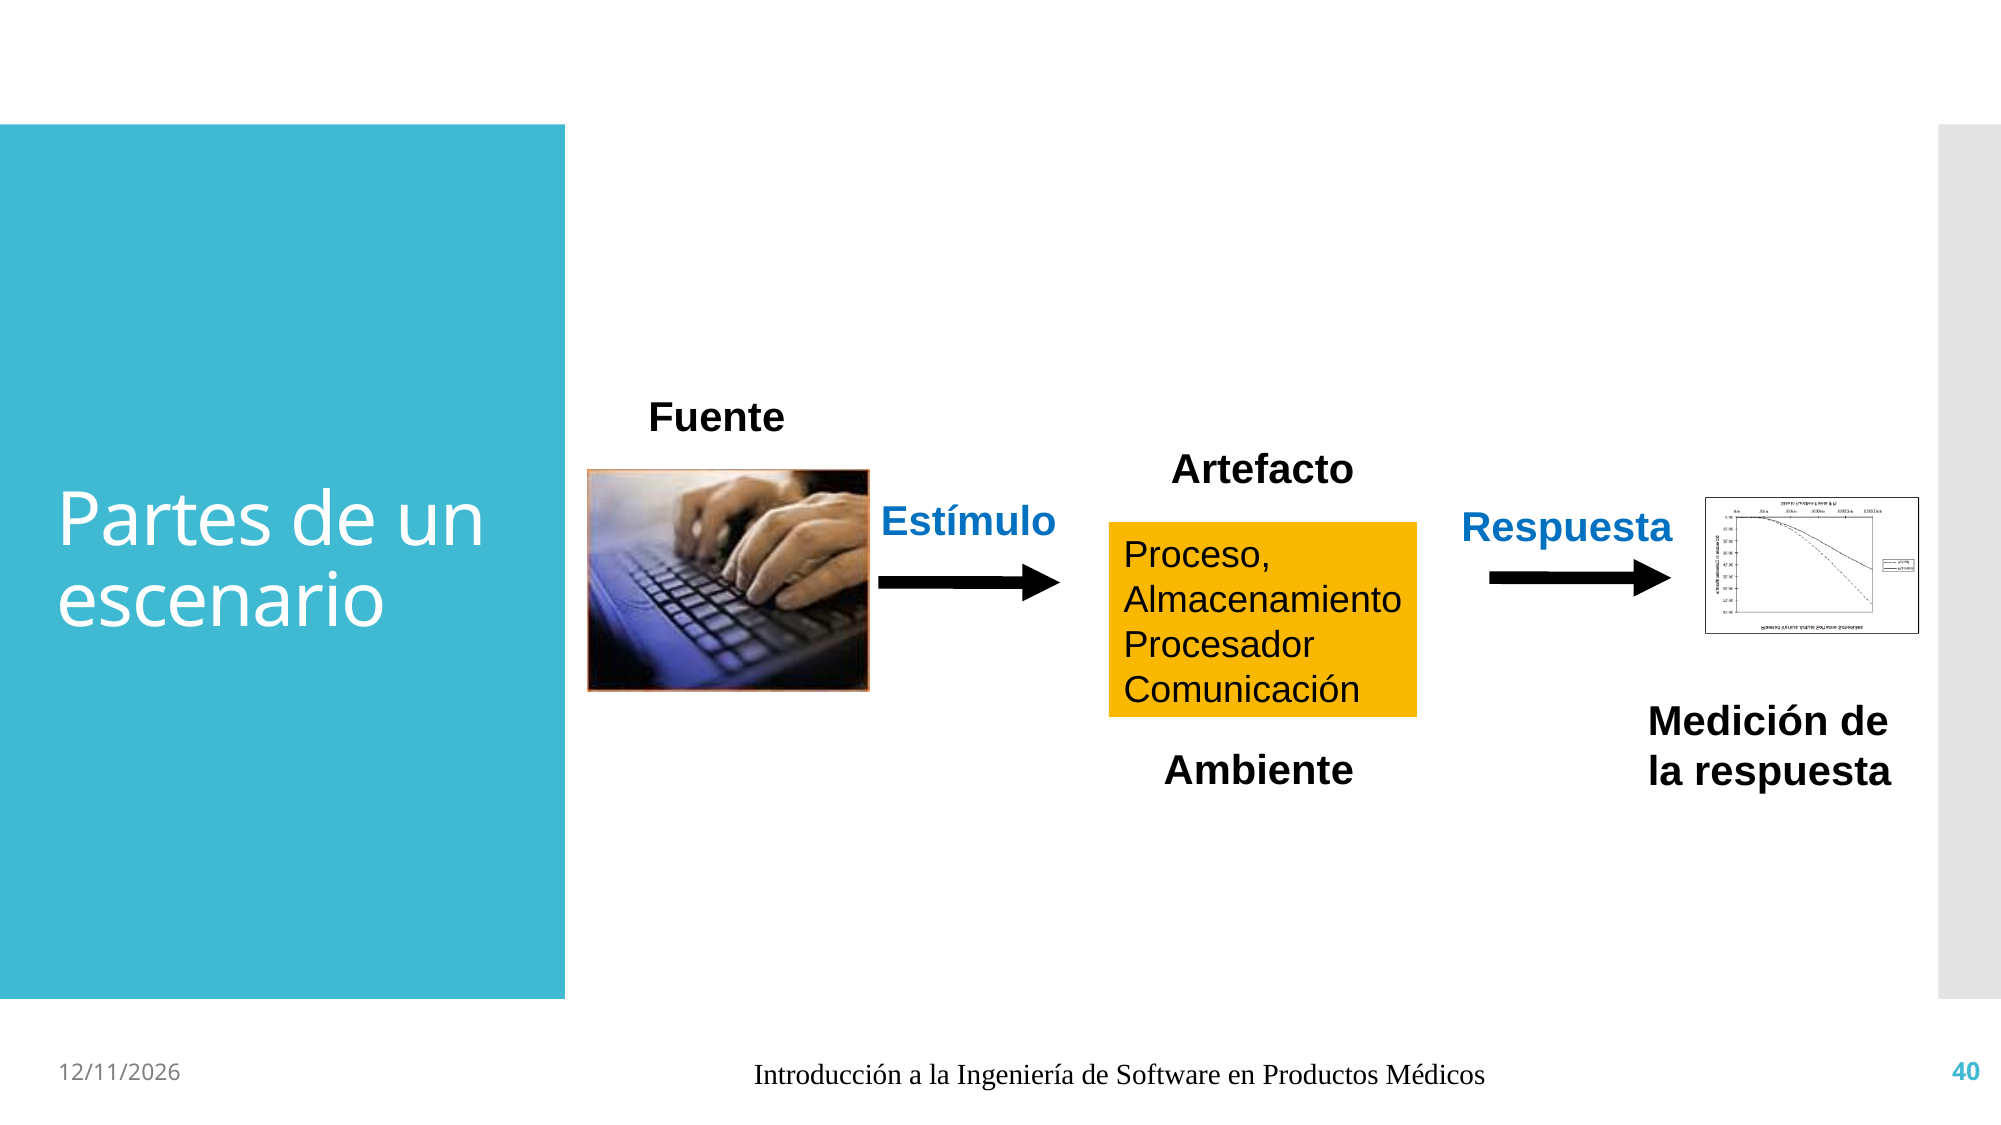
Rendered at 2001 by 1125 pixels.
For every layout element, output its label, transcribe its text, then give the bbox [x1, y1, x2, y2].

slide_number 40 [1744, 1042, 1996, 1103]
text_box [1489, 571, 1672, 584]
text_box Ambiente [1148, 735, 1369, 800]
text_box Medición de la respuesta [1633, 686, 1907, 801]
picture [587, 469, 870, 692]
text_box Fuente [633, 382, 801, 447]
picture [1691, 490, 1936, 638]
title Partes de un escenario [41, 184, 525, 940]
text_box Artefacto [1156, 434, 1370, 500]
text_box Estímulo [870, 486, 1072, 551]
footer Introducción a la Ingeniería de Software en Productos Médicos [634, 1042, 1605, 1103]
text_box [878, 576, 1061, 589]
text_box Respuesta [1446, 492, 1688, 558]
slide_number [43, 1042, 493, 1103]
text_box Proceso, Almacenamiento Procesador Comunicación [1108, 522, 1417, 717]
